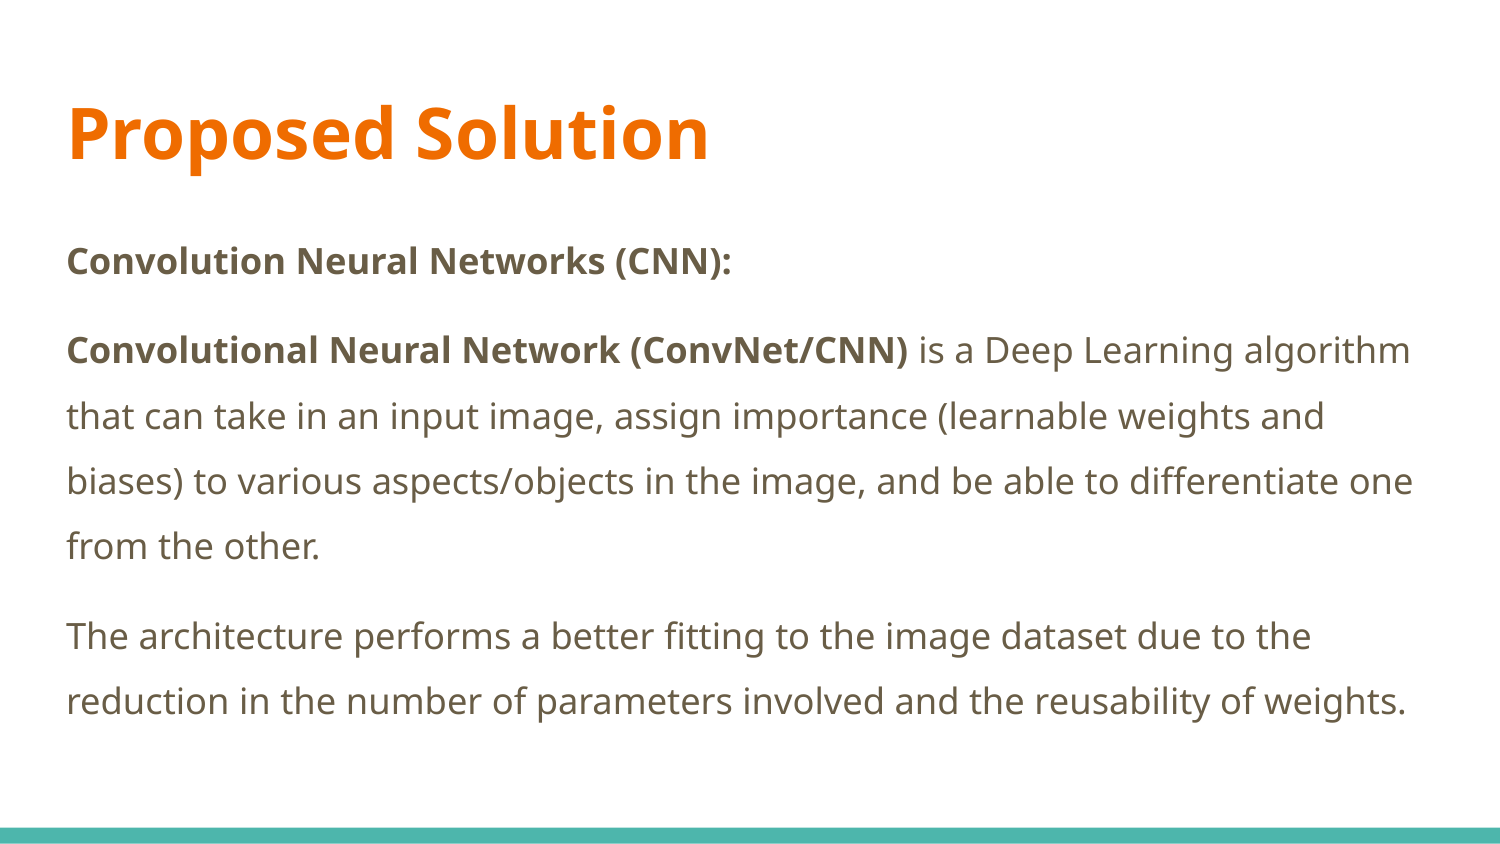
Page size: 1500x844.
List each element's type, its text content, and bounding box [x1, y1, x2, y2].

list Convolution Neural Networks (CNN): Convolutional Neural Network (ConvNet/CNN) is a Deep Learning algorithm that can take in an input image, assign importance (learnable weights and biases) to various aspects/objects in the image, and be able to differentiate one from the other. The architecture performs a better fitting to the image dataset due to the reduction in the number of parameters involved and the reusability of weights. [51, 201, 1449, 789]
title Proposed Solution [51, 72, 1449, 189]
